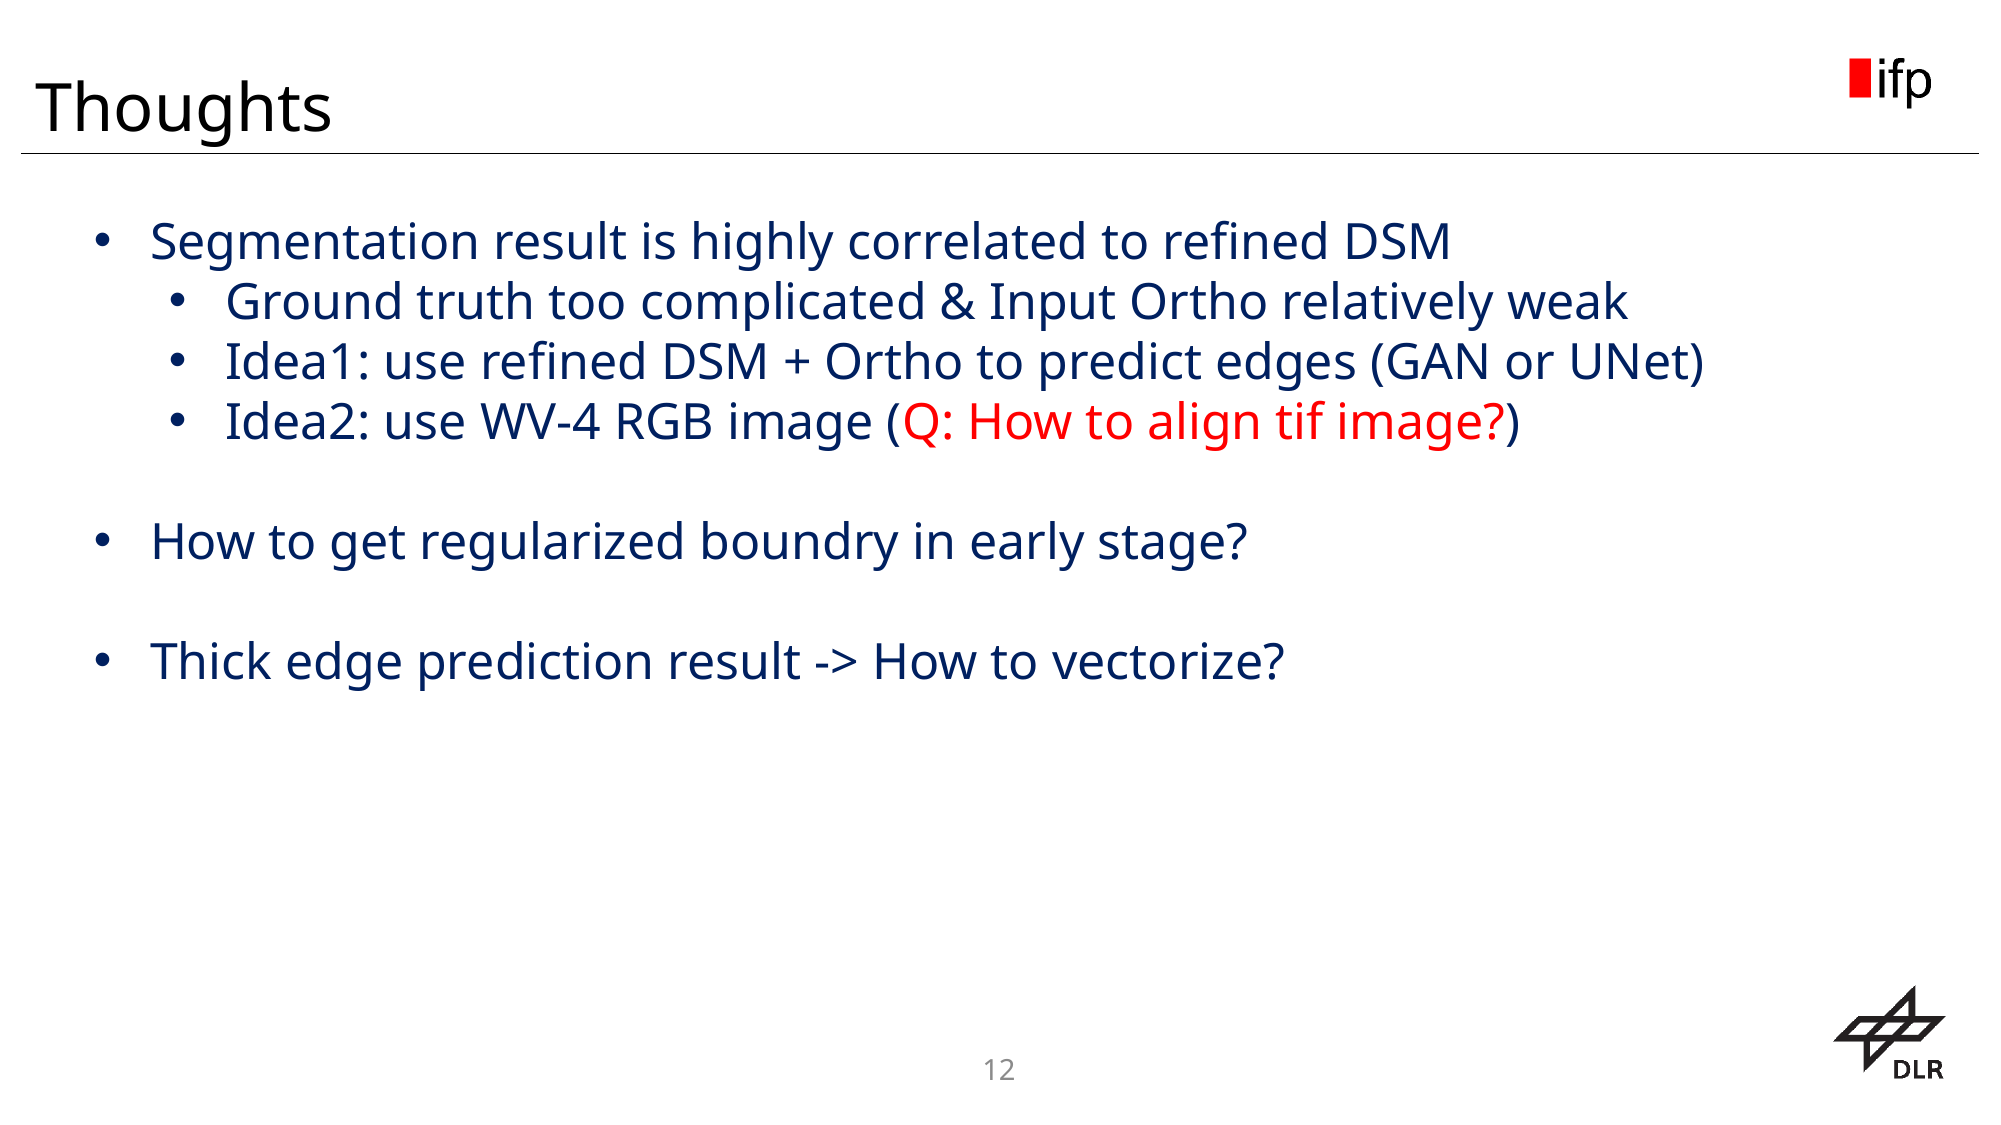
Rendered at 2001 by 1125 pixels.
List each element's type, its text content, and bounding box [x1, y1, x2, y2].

text_box Segmentation result is highly correlated to refined DSM Ground truth too complicated & Input Ortho relatively weak Idea1: use refined DSM + Ortho to predict edges (GAN or UNet) Idea2: use WV-4 RGB image (Q: How to align tif image?) How to get regularized boundry in early stage? Thick edge prediction result -> How to vectorize? [78, 201, 1902, 1012]
picture [1830, 982, 1948, 1081]
text_box Thoughts [20, 57, 991, 152]
slide_number 12 [773, 1041, 1224, 1102]
picture [1830, 23, 1950, 144]
